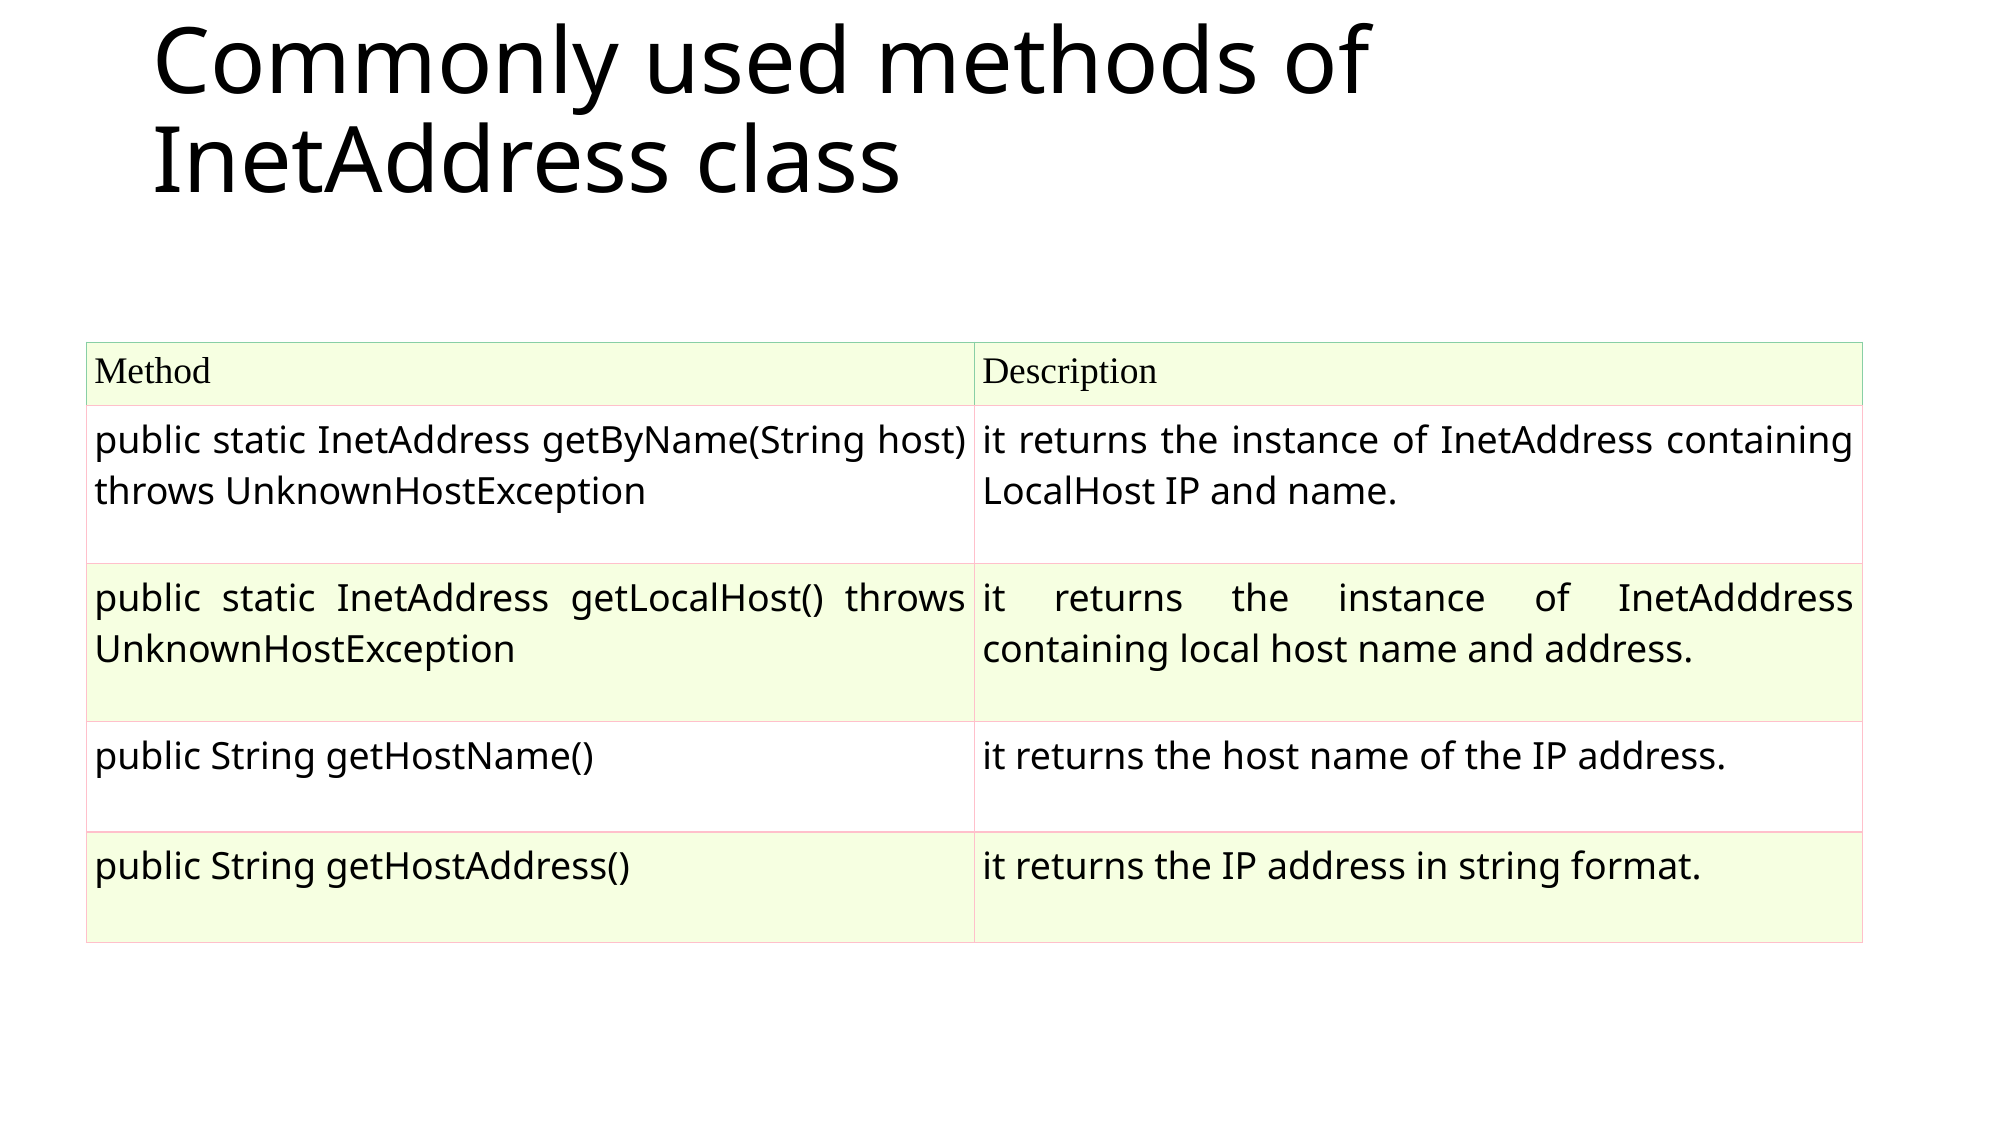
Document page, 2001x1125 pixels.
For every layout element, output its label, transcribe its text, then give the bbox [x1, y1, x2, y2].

table_cell public static InetAddress getLocalHost() throws UnknownHostException [87, 564, 974, 721]
table_cell public String getHostName() [87, 722, 974, 831]
table_header Description [975, 343, 1862, 405]
table_cell it returns the host name of the IP address. [975, 722, 1862, 831]
table_header Method [87, 343, 974, 405]
title Commonly used methods of InetAddress class [137, 59, 1863, 278]
table_cell public String getHostAddress() [87, 833, 974, 942]
table_cell it returns the instance of InetAddress containing LocalHost IP and name. [975, 406, 1862, 563]
table_cell it returns the IP address in string format. [975, 833, 1862, 942]
table_cell public static InetAddress getByName(String host) throws UnknownHostException [87, 406, 974, 563]
table_cell it returns the instance of InetAdddress containing local host name and address. [975, 564, 1862, 721]
